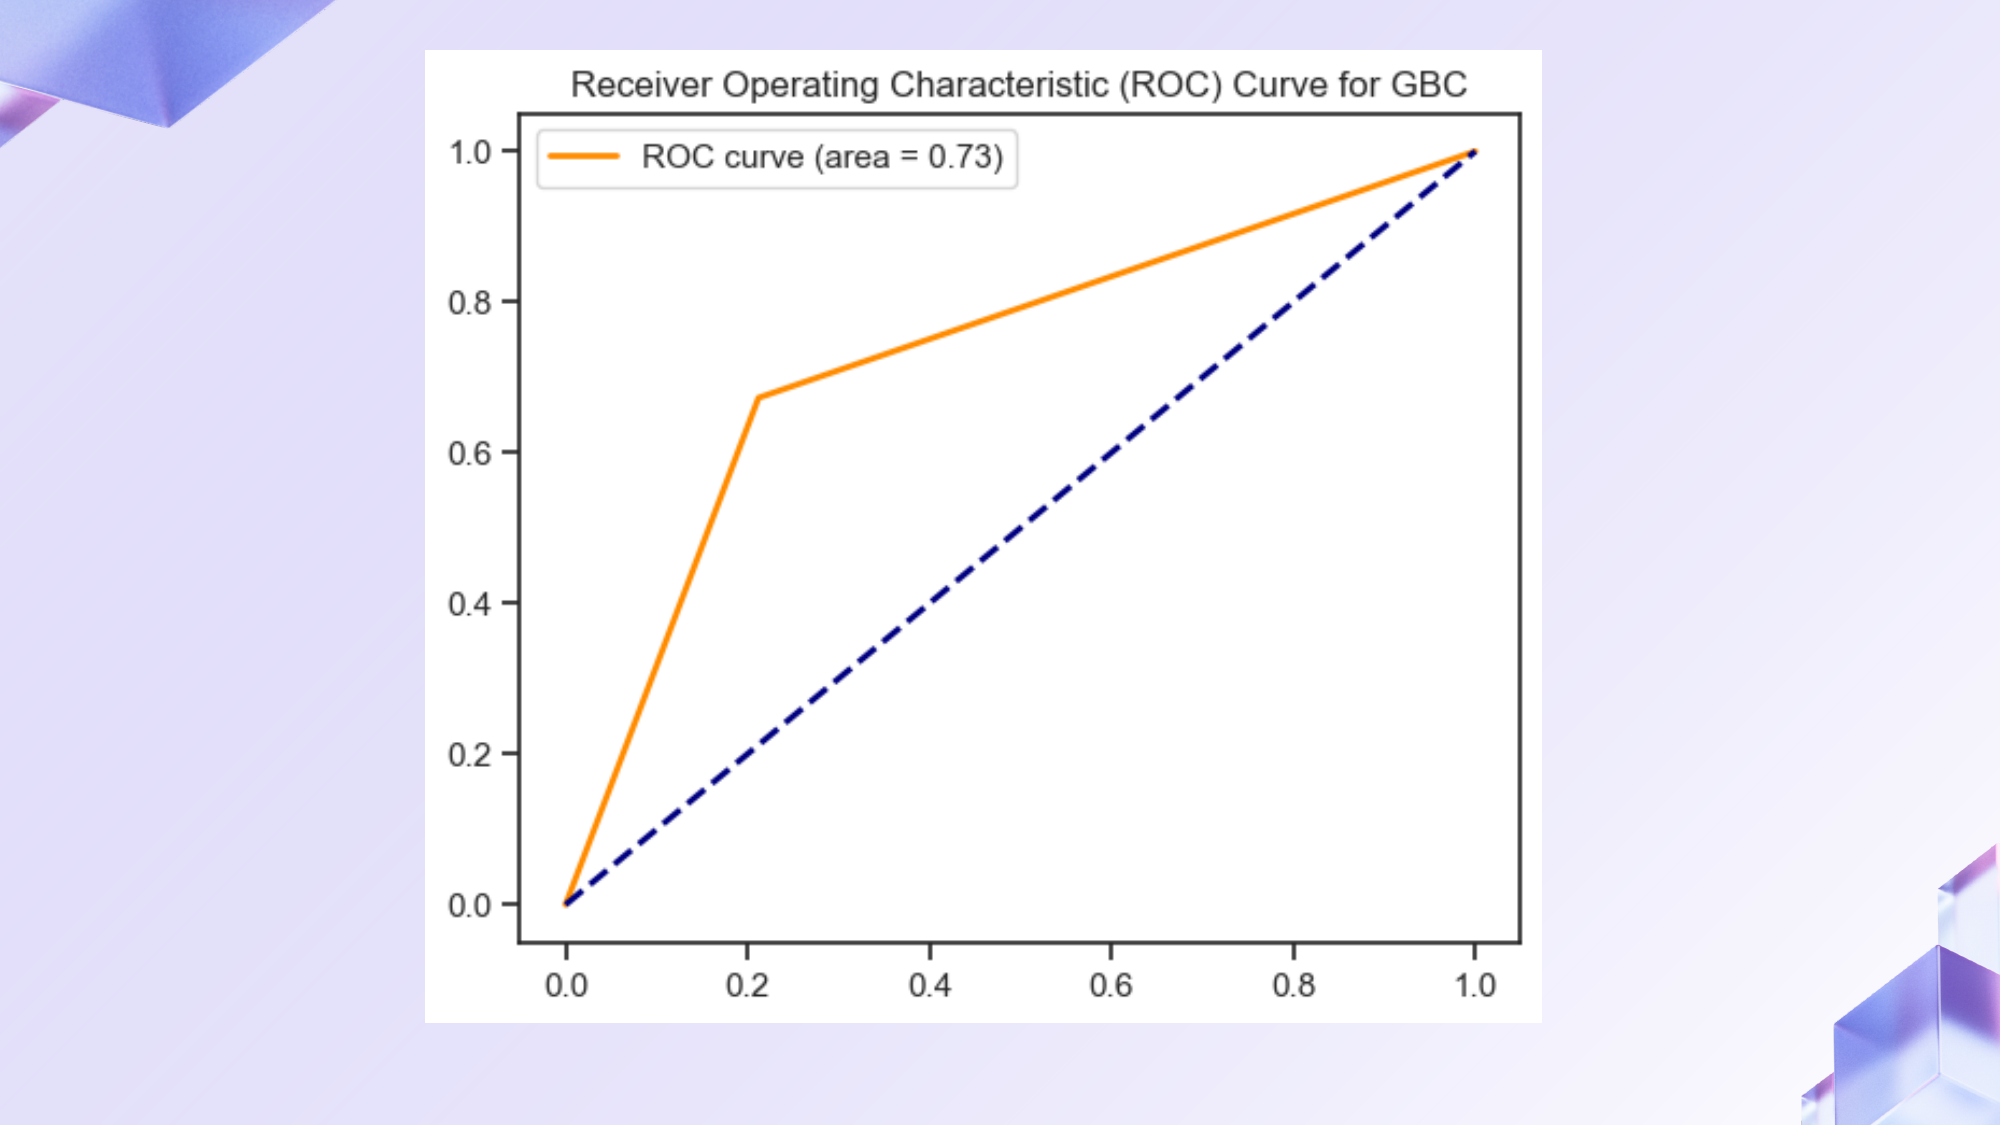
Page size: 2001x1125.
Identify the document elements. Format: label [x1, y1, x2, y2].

picture [0, 0, 1542, 1023]
picture [1696, 760, 2000, 1125]
